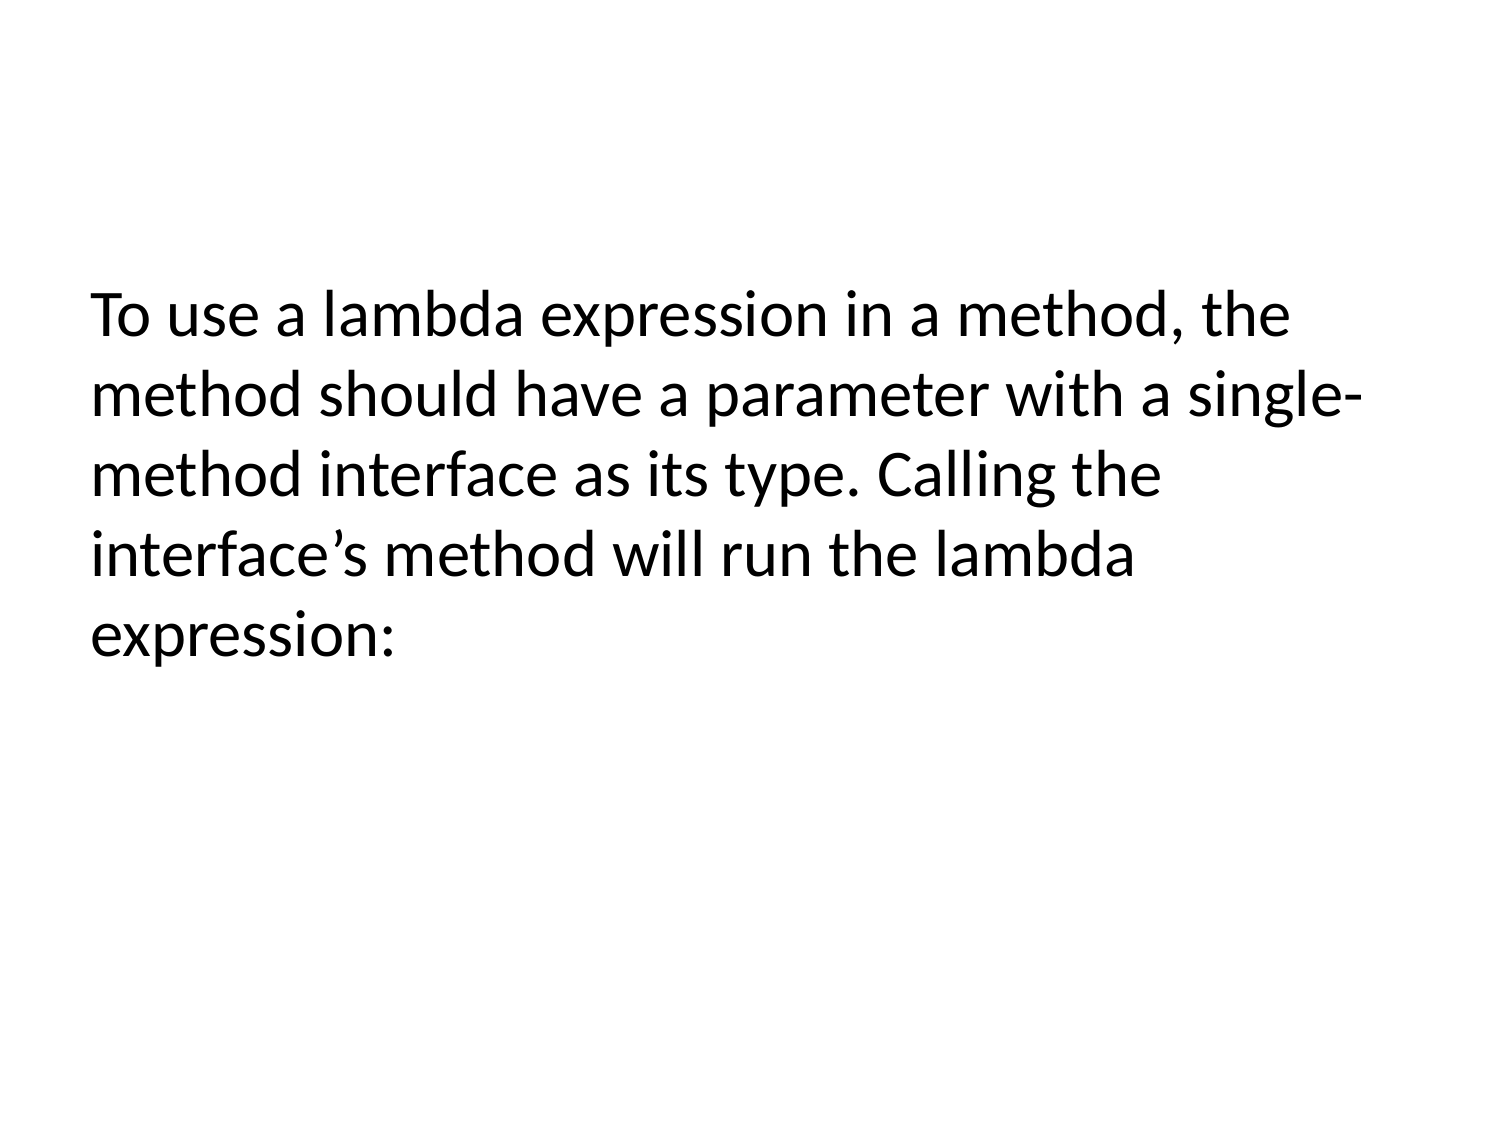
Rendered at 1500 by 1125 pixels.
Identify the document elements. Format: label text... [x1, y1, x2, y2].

list To use a lambda expression in a method, the method should have a parameter with a single-method interface as its type. Calling the interface’s method will run the lambda expression: [75, 262, 1425, 1005]
